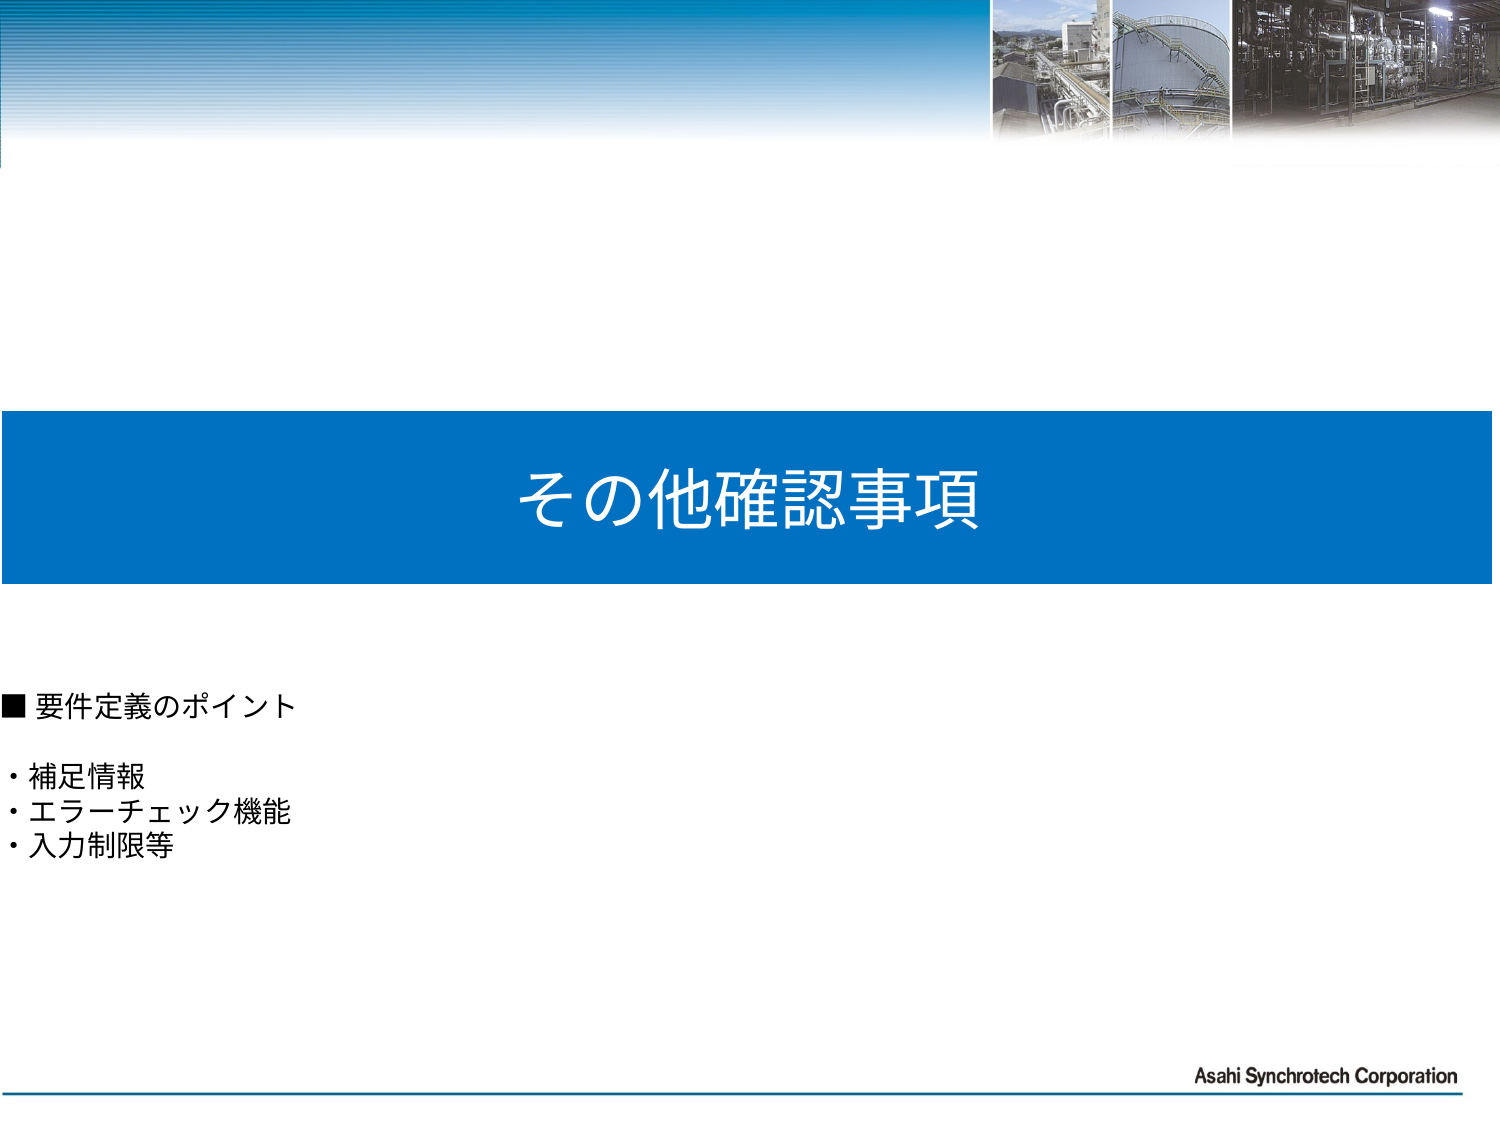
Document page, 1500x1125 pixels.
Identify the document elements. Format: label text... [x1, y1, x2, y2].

text_box その他確認事項 [0, 407, 1496, 588]
text_box ■要件定義のポイント ・補足情報 ・エラーチェック機能 ・入力制限等 [0, 680, 314, 871]
picture [0, 0, 1500, 1125]
